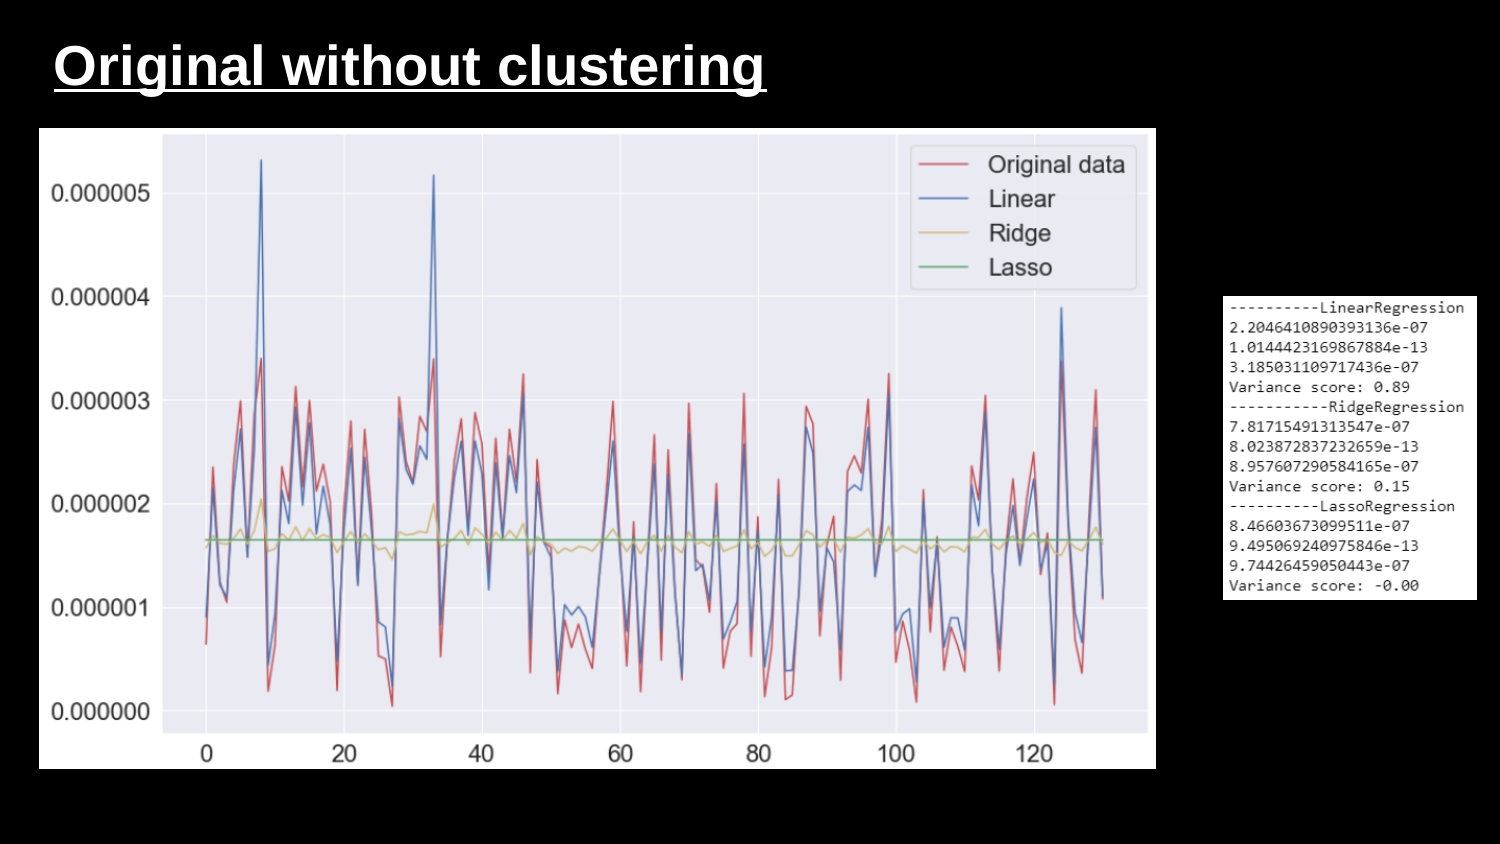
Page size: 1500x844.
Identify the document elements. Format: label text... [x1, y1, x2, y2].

picture [39, 128, 1156, 769]
text_box Original without clustering [39, 29, 1333, 193]
picture [1223, 296, 1477, 600]
